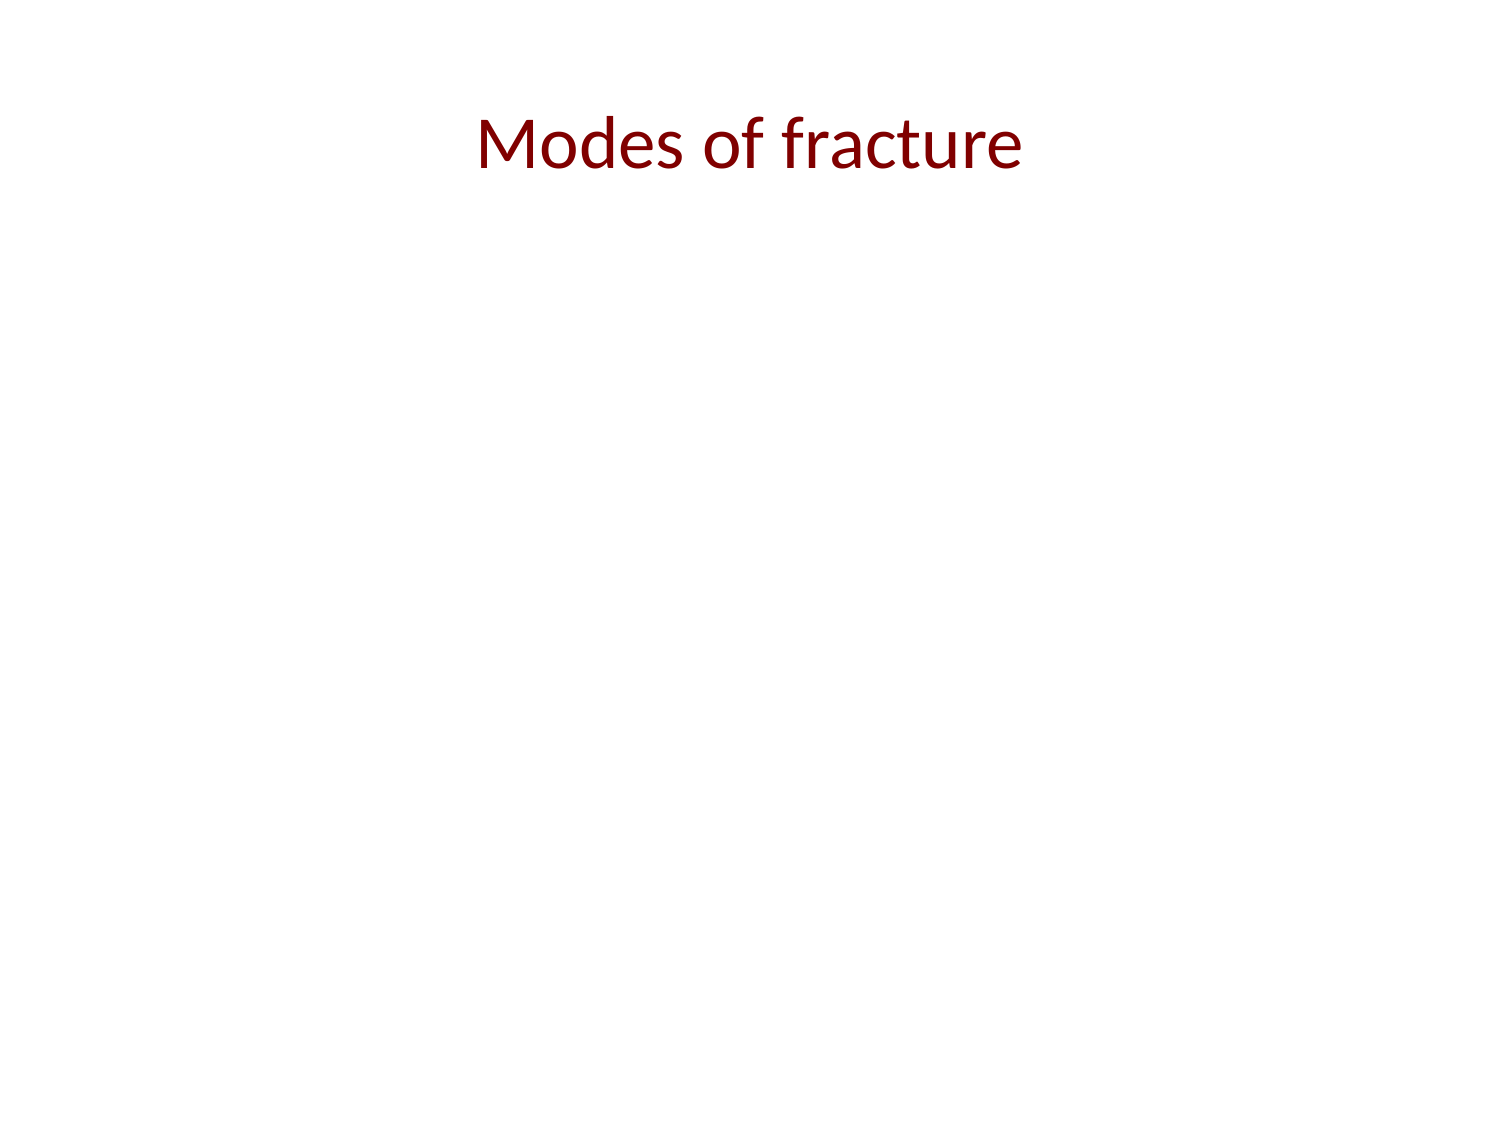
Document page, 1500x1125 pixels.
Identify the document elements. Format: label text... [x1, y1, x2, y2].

title Modes of fracture [75, 45, 1425, 233]
